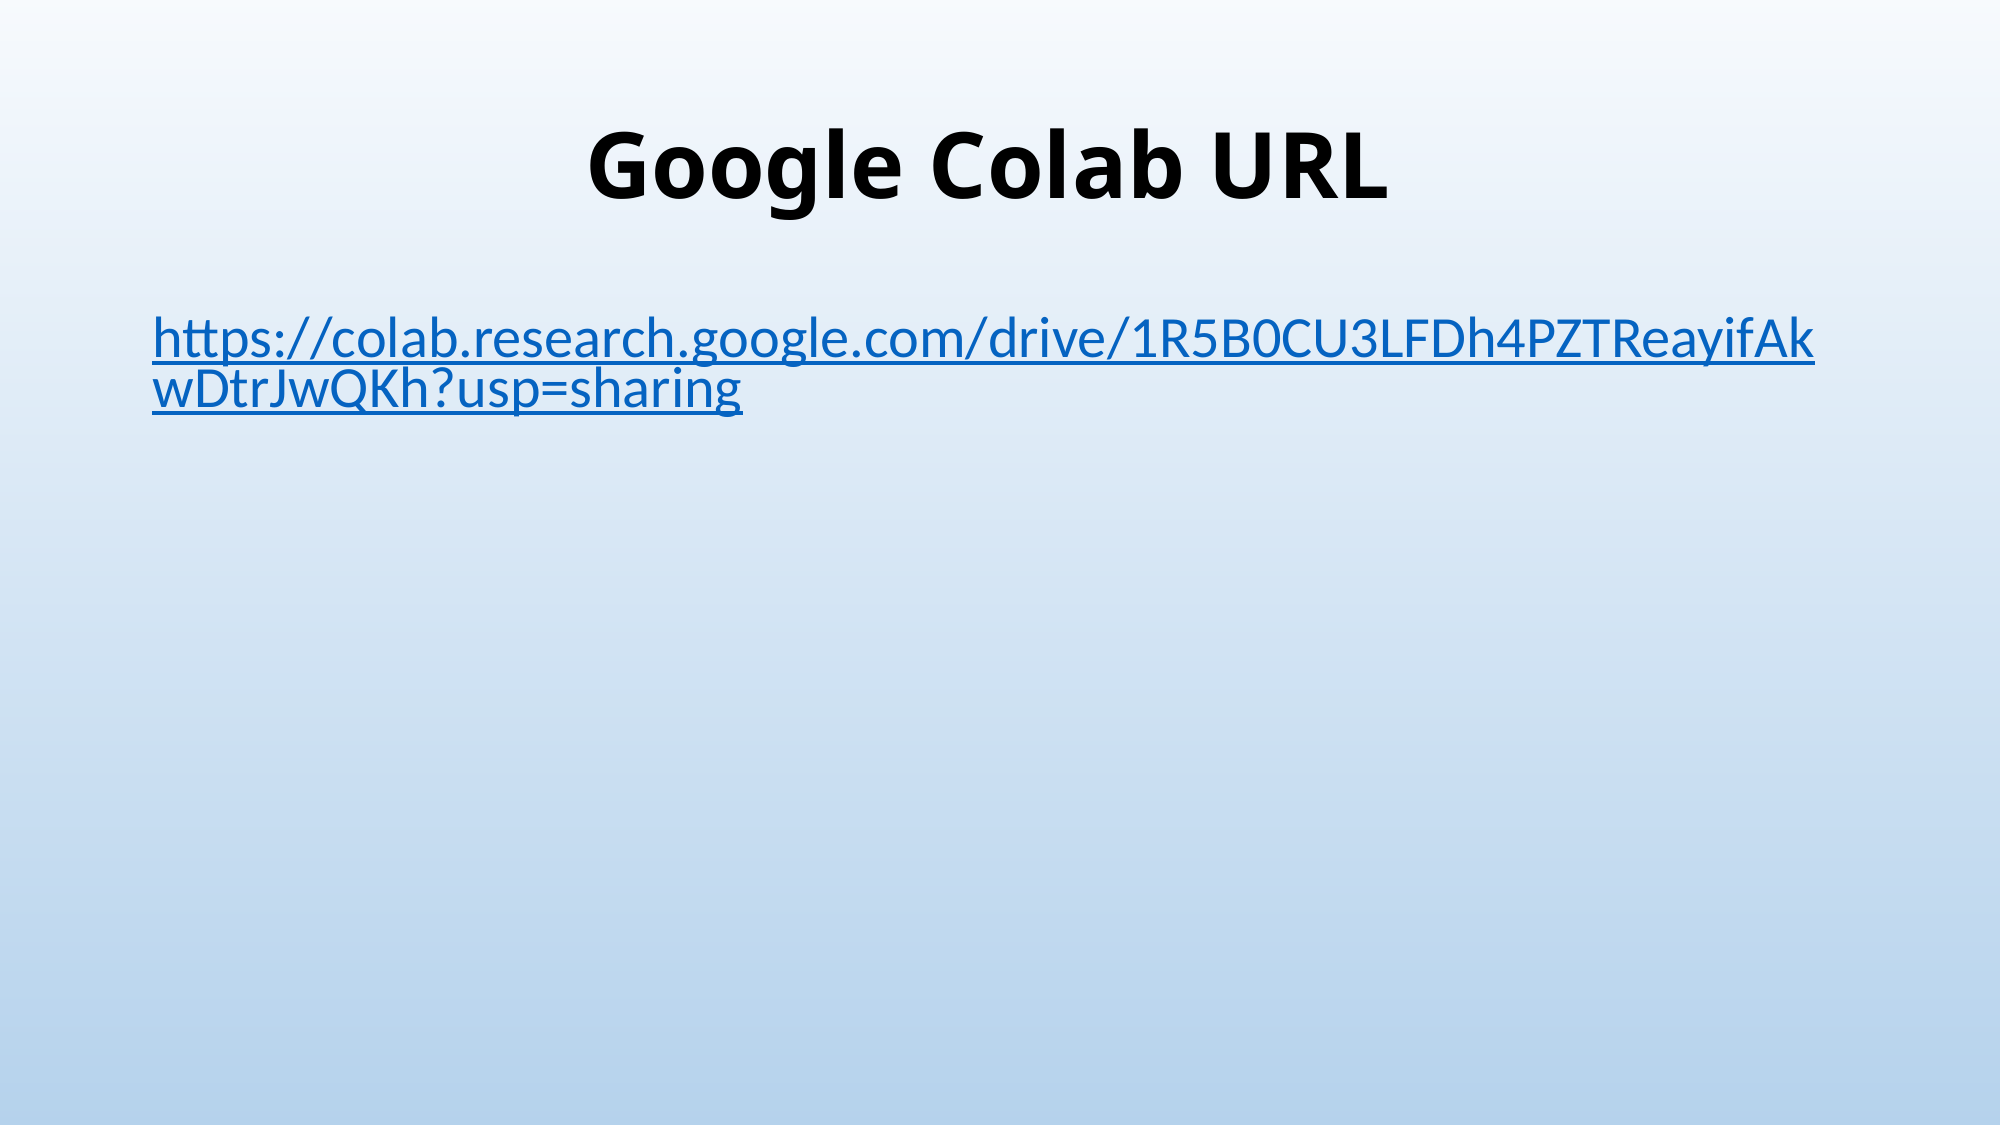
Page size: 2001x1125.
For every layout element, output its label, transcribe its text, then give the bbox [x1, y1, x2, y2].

title Google Colab URL [137, 59, 1863, 278]
list https://colab.research.google.com/drive/1R5B0CU3LFDh4PZTReayifAkwDtrJwQKh?usp=sharing [137, 299, 1863, 1014]
